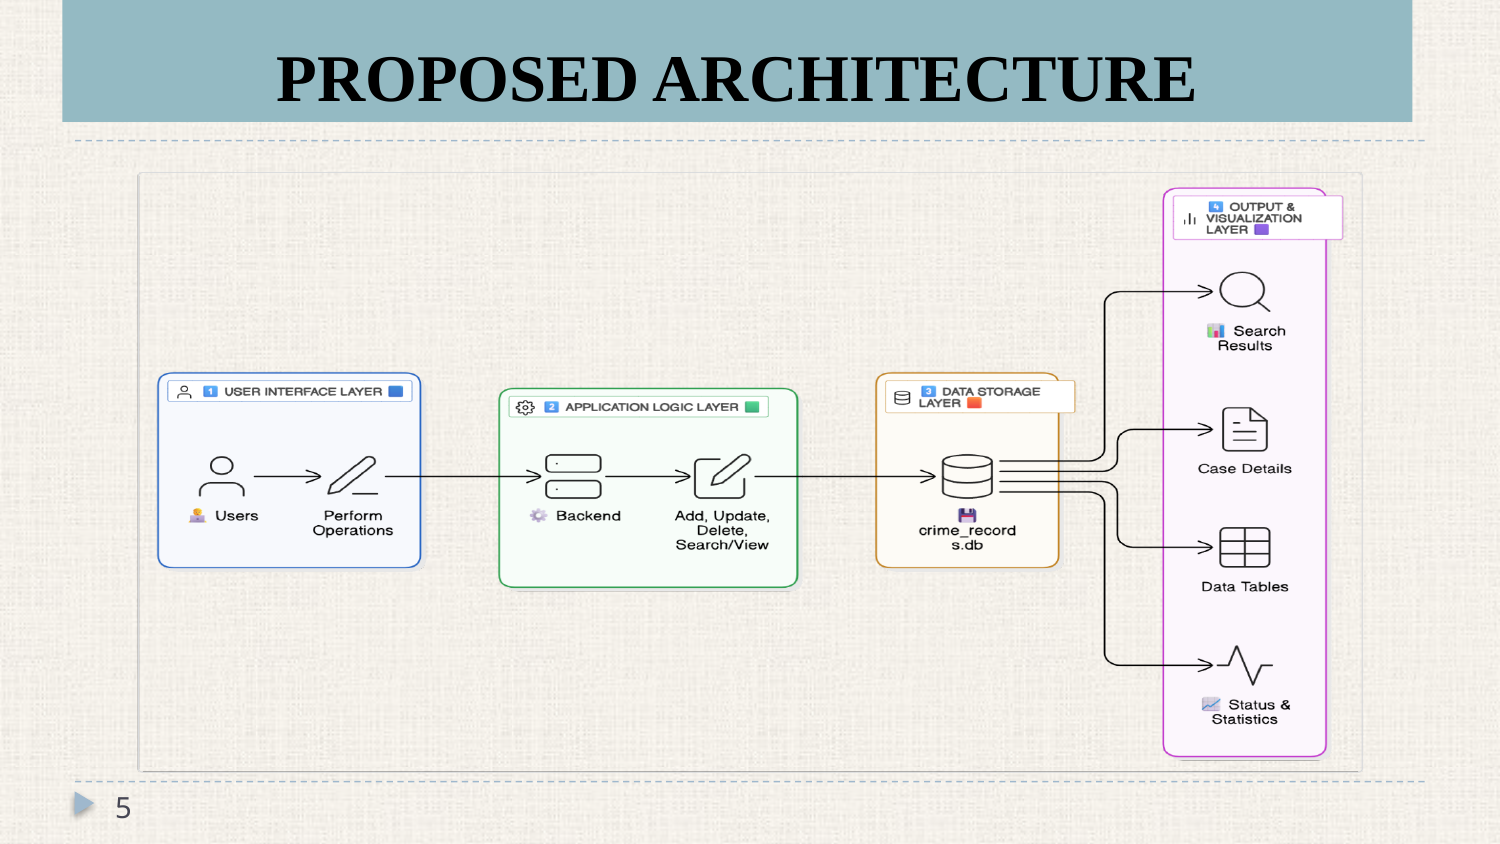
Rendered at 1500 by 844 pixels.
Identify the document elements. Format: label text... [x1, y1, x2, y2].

picture [124, 162, 1376, 783]
title PROPOSED ARCHITECTURE [62, 0, 1413, 122]
slide_number 5 [100, 782, 426, 827]
